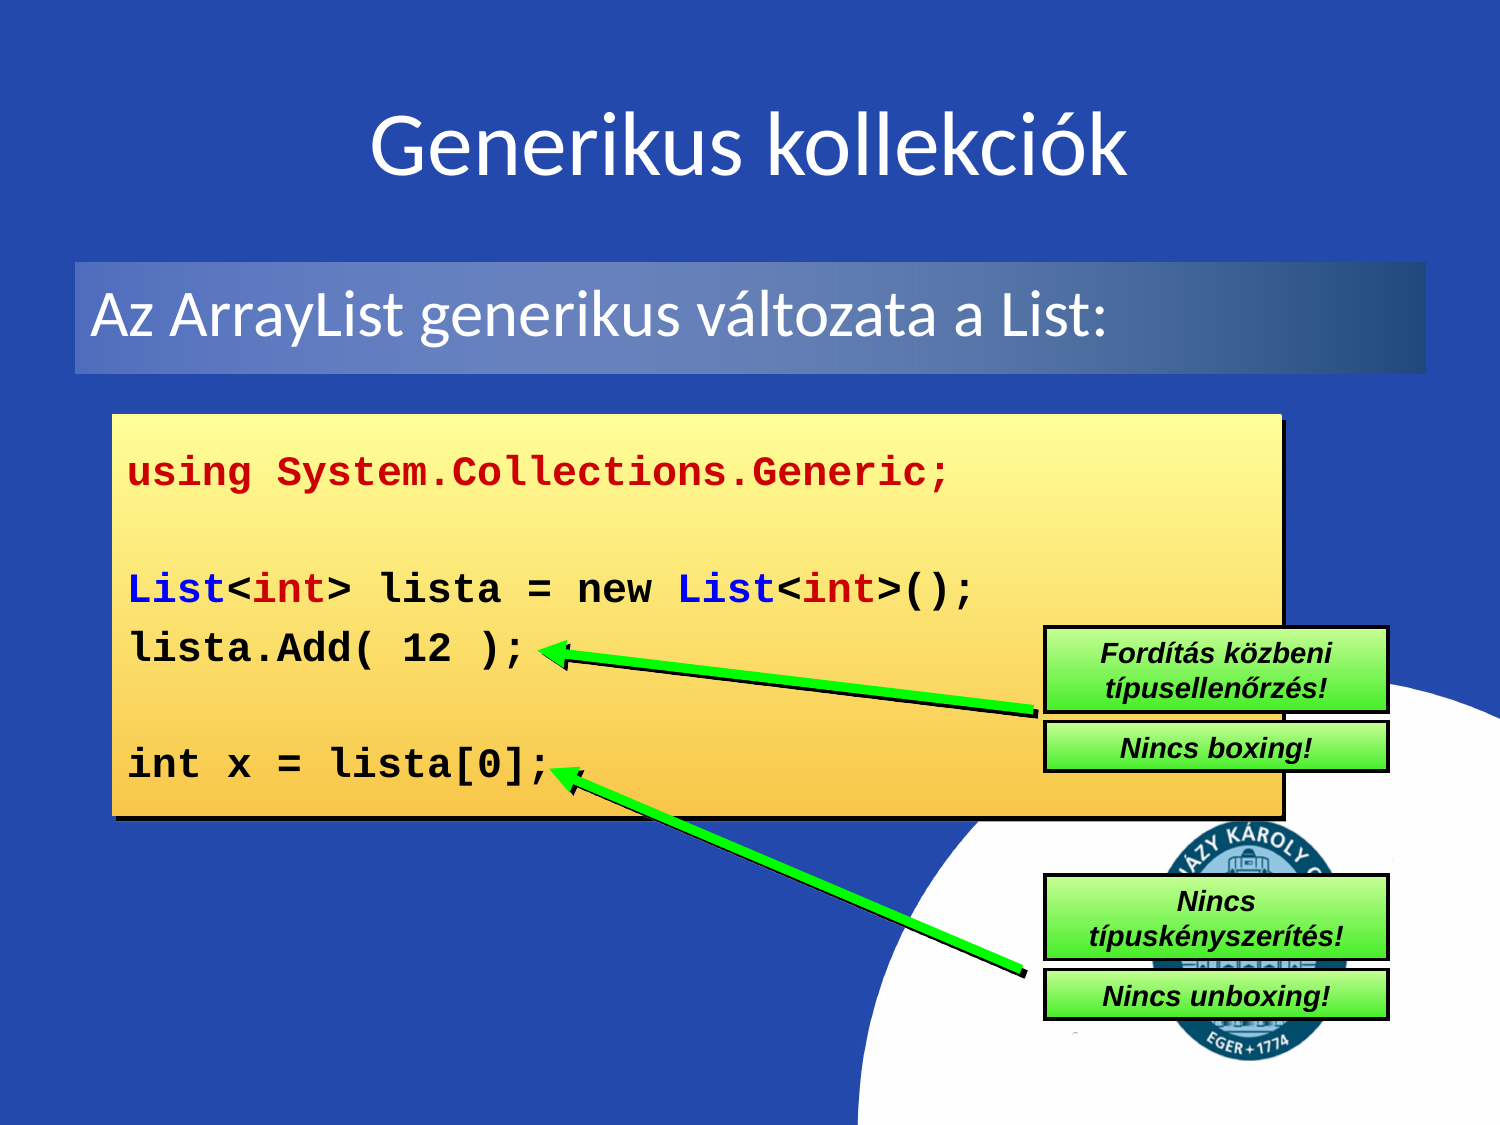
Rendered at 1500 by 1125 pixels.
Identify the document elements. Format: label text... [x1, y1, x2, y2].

picture [0, 0, 1500, 1125]
text_box Nincs boxing! [1045, 721, 1388, 772]
list Az ArrayList generikus változata a List: [75, 262, 1425, 374]
text_box [537, 645, 1034, 710]
text_box [549, 767, 1022, 970]
text_box Fordítás közbeni típusellenőrzés! [1045, 627, 1388, 712]
text_box Nincs típuskényszerítés! [1045, 874, 1388, 960]
title Generikus kollekciók [75, 45, 1425, 233]
text_box using System.Collections.Generic; List<int> lista = new List<int>(); lista.Add( 12 ); int x = lista[0]; [112, 414, 1282, 816]
text_box Nincs unboxing! [1045, 969, 1388, 1020]
